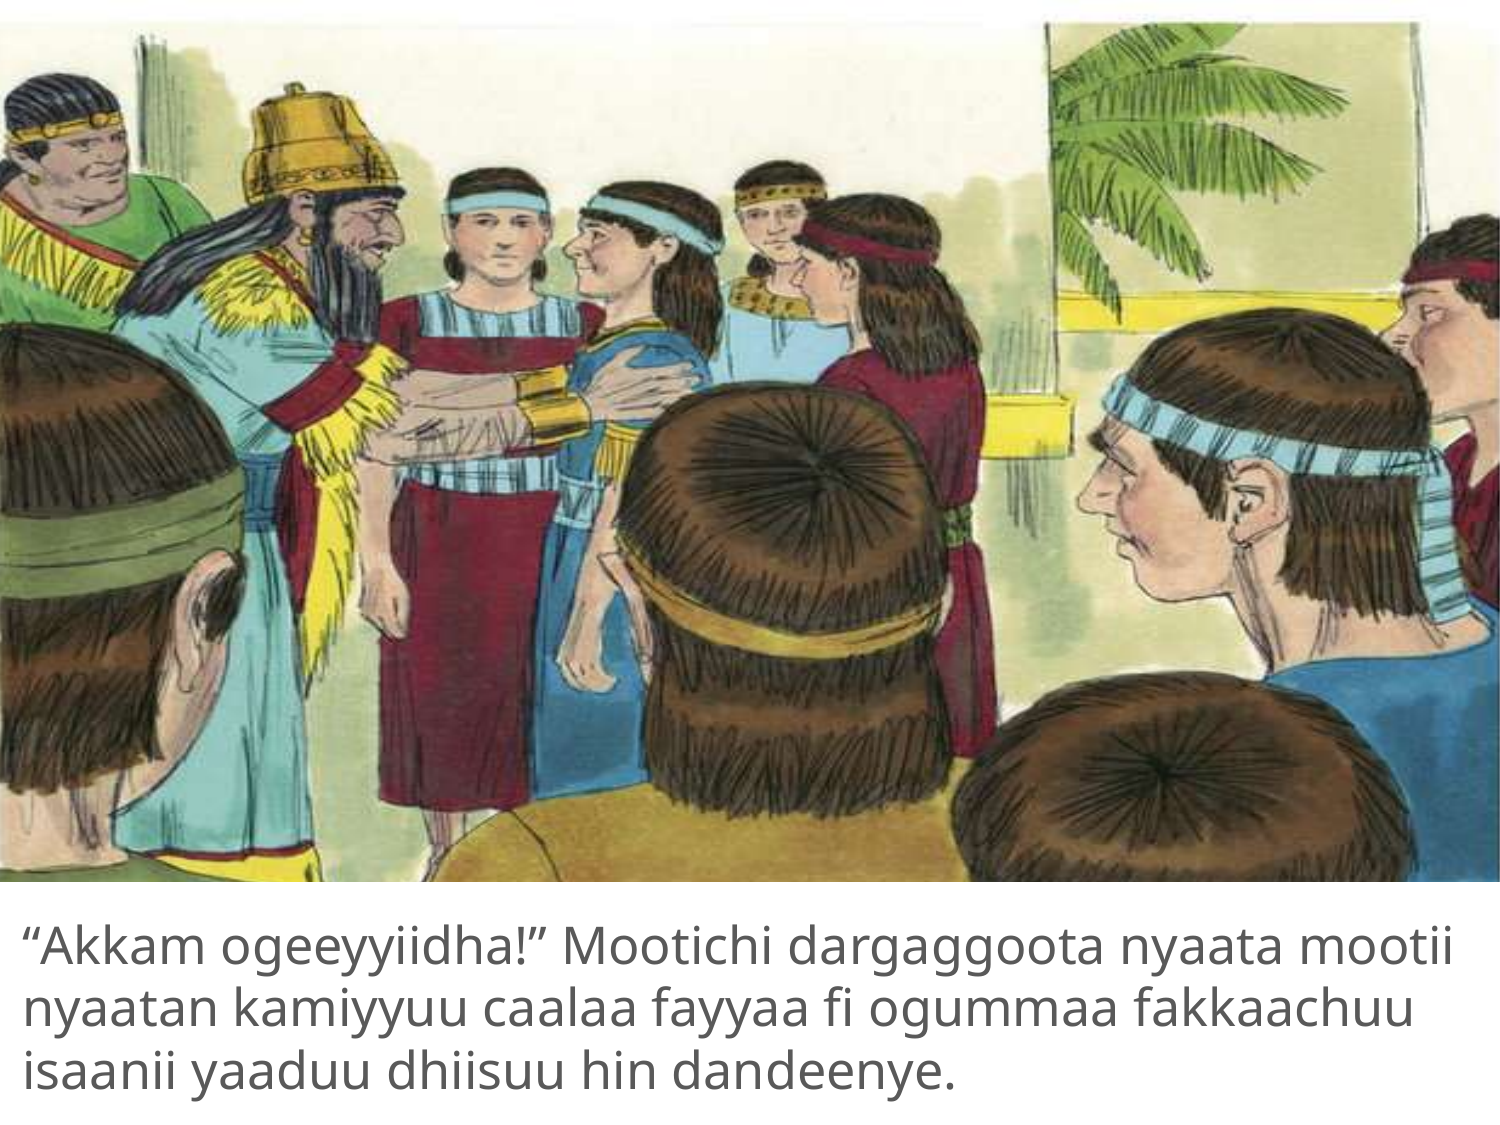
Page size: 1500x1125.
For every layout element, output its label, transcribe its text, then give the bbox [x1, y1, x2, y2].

picture [0, 0, 1500, 882]
text_box “Akkam ogeeyyiidha!” Mootichi dargaggoota nyaata mootii nyaatan kamiyyuu caalaa fayyaa fi ogummaa fakkaachuu isaanii yaaduu dhiisuu hin dandeenye. [7, 905, 1493, 1108]
